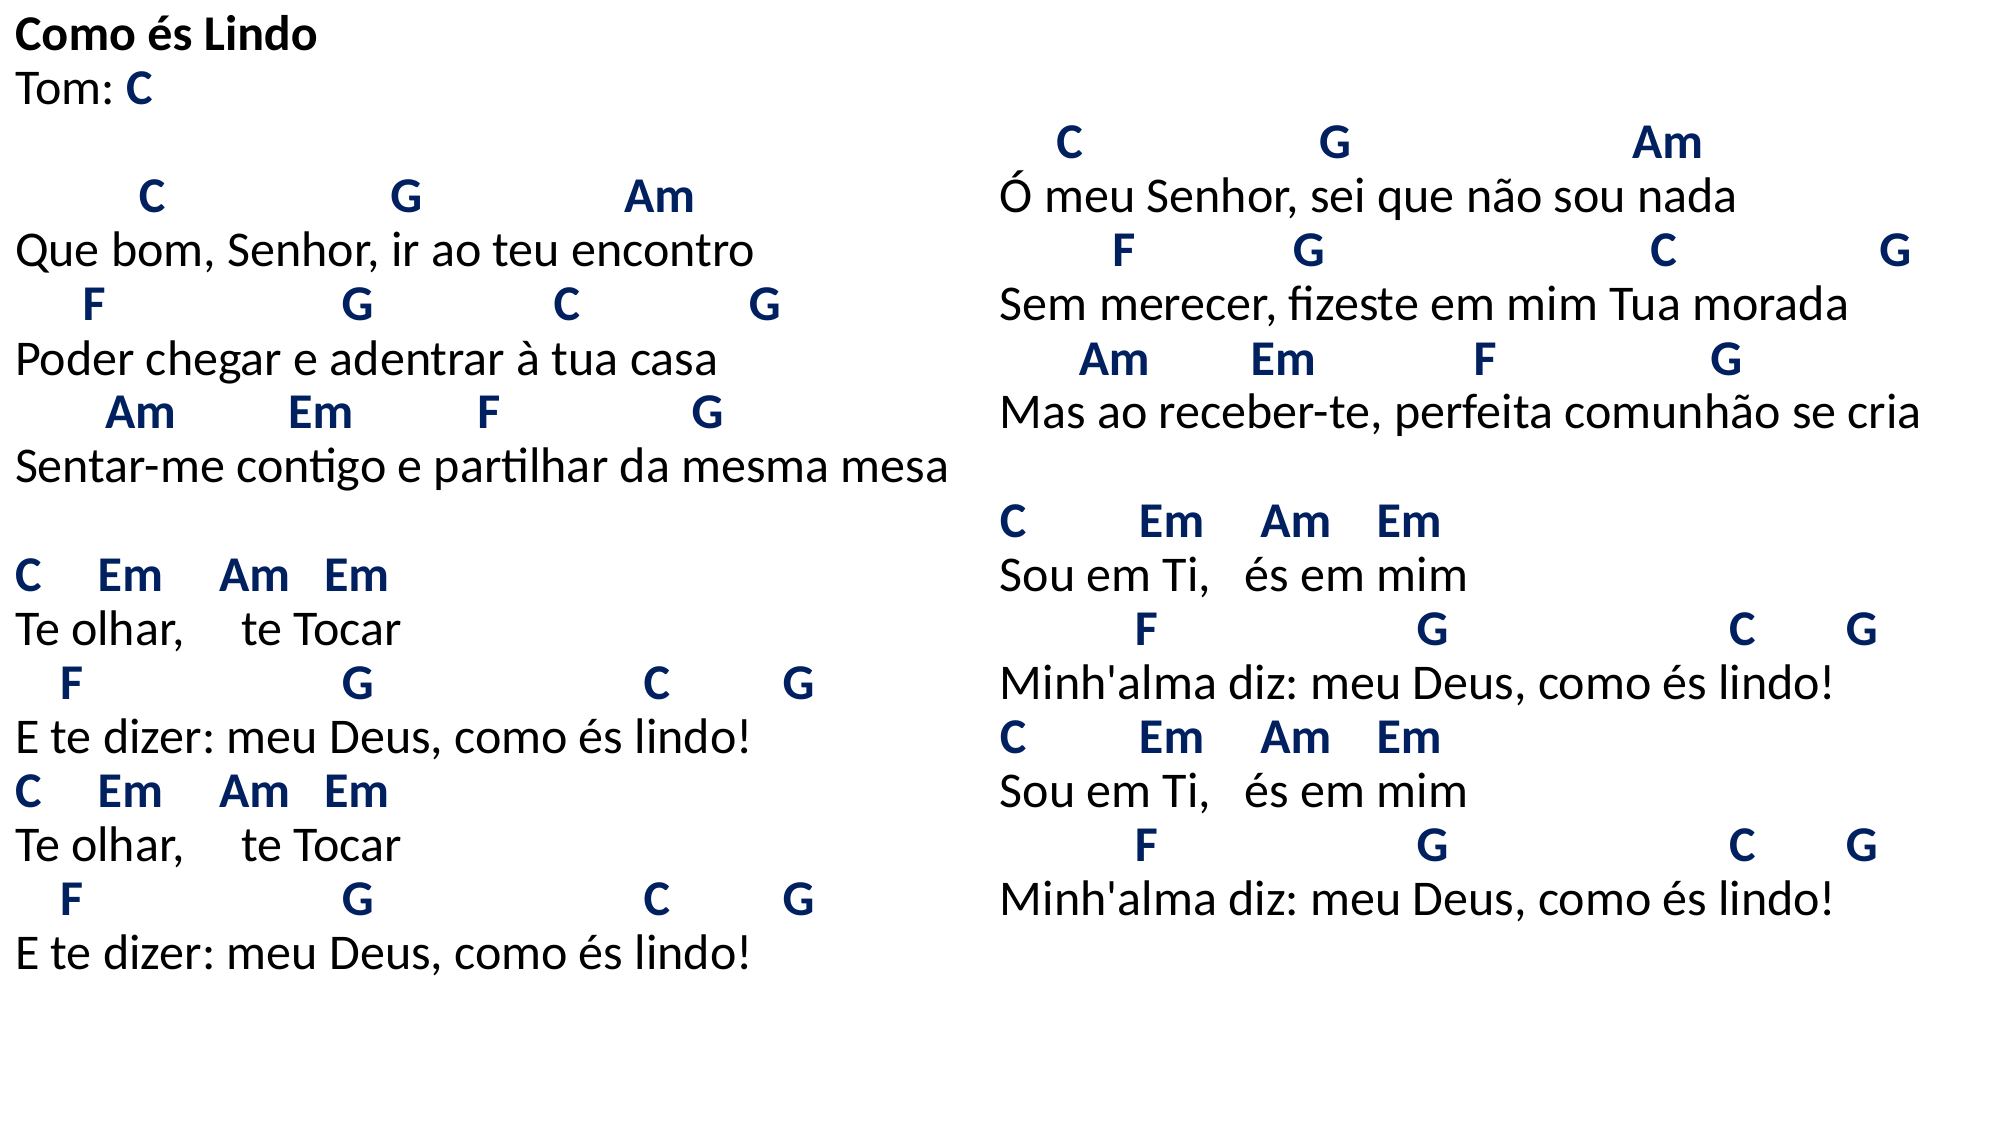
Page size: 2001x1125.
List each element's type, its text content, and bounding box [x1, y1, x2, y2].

title Como és Lindo Tom: C C G Am Que bom, Senhor, ir ao teu encontro F G C G Poder chegar e adentrar à tua casa Am Em F G Sentar-me contigo e partilhar da mesma mesa C Em Am Em Te olhar, te Tocar F G C G E te dizer: meu Deus, como és lindo! C Em Am Em Te olhar, te Tocar F G C G E te dizer: meu Deus, como és lindo! C G Am Ó meu Senhor, sei que não sou nada F G C G Sem merecer, fizeste em mim Tua morada Am Em F G Mas ao receber-te, perfeita comunhão se cria C Em Am Em Sou em Ti, és em mim F G C G Minh'alma diz: meu Deus, como és lindo! C Em Am Em Sou em Ti, és em mim F G C G Minh'alma diz: meu Deus, como és lindo! [0, 0, 2000, 1125]
